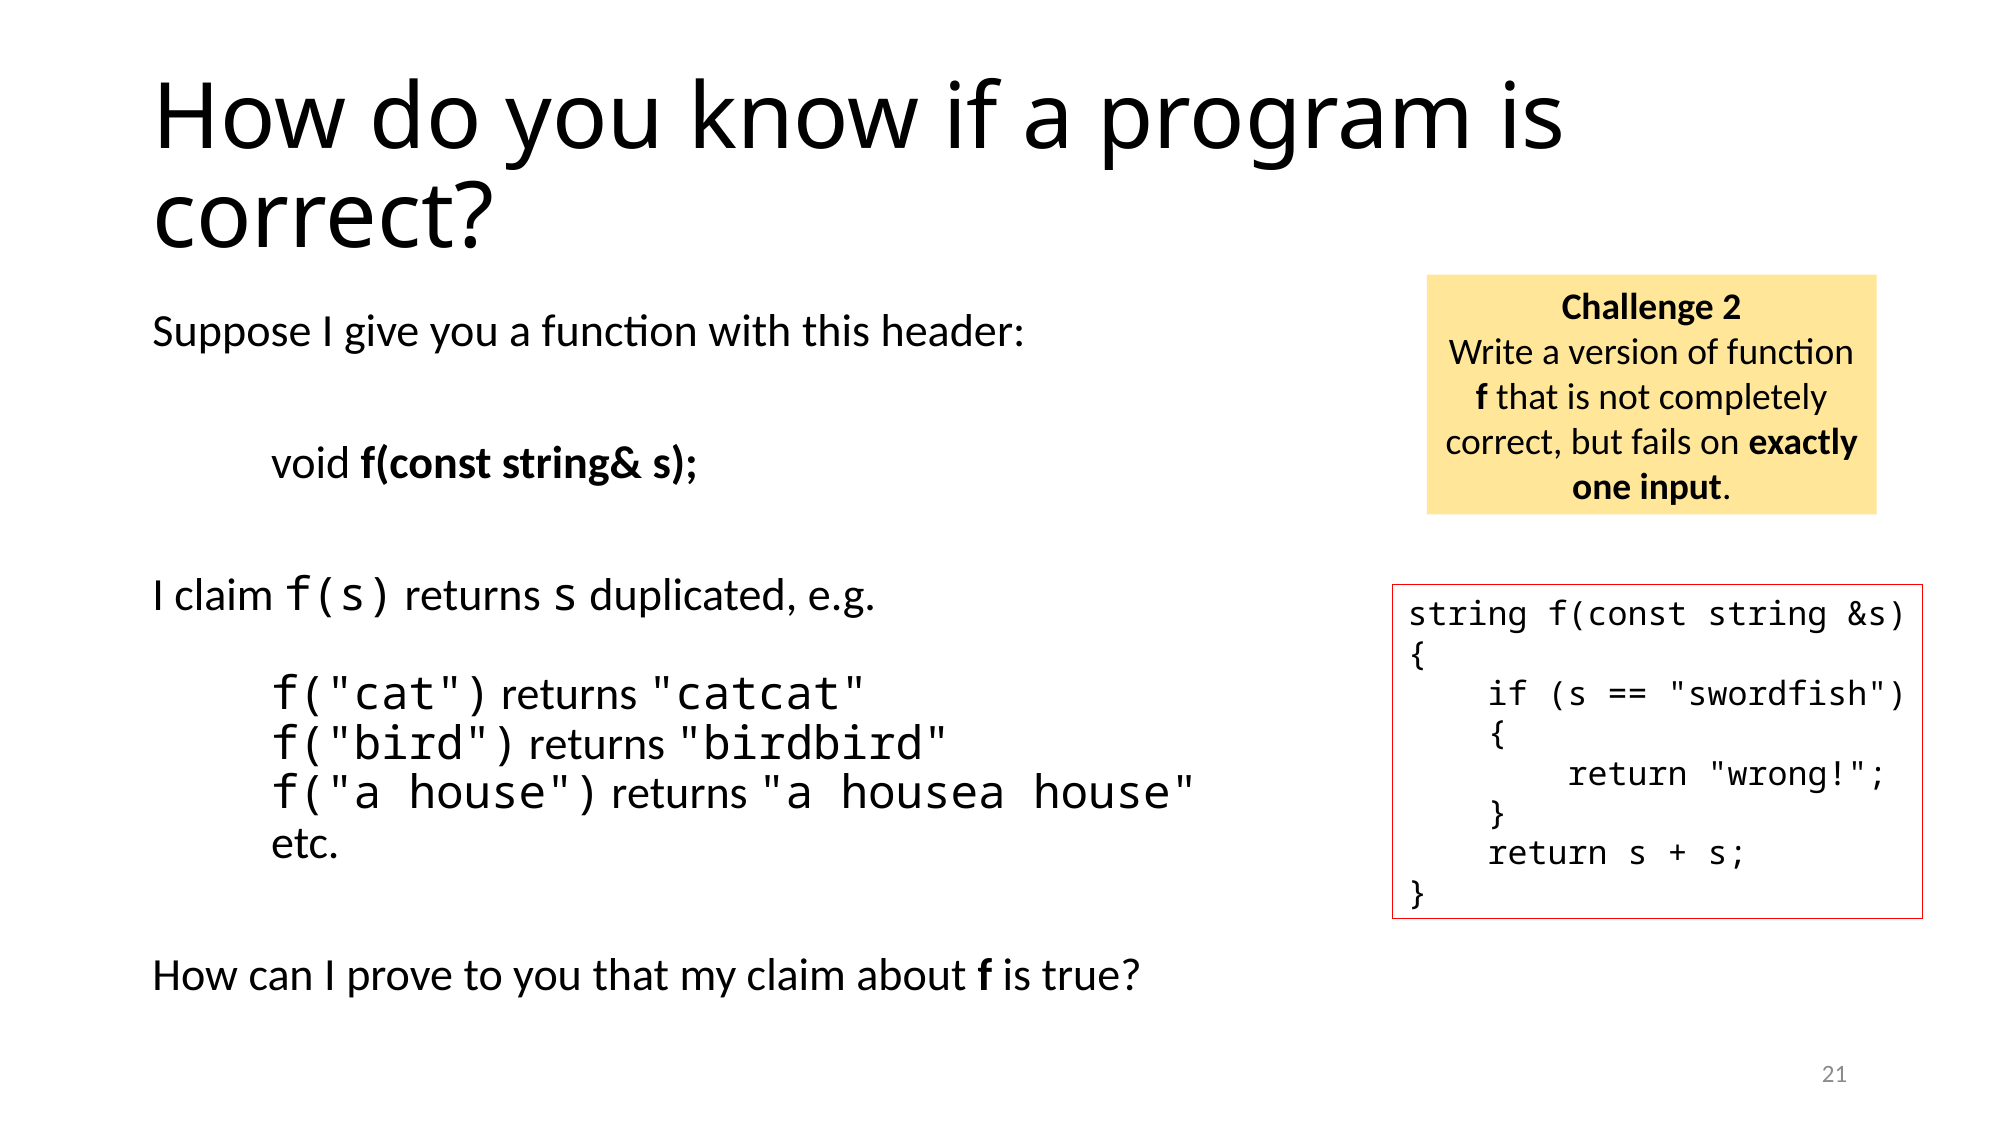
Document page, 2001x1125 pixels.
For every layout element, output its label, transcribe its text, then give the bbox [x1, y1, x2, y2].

slide_number 21 [1412, 1042, 1863, 1103]
list Suppose I give you a function with this header: void f(const string& s); I claim f(s) returns s duplicated, e.g. f("cat") returns "catcat" f("bird") returns "birdbird" f("a house") returns "a housea house" etc. How can I prove to you that my claim about f is true? [137, 299, 1389, 1014]
text_box Challenge 2 Write a version of function f that is not completely correct, but fails on exactly one input. [1426, 274, 1877, 515]
text_box string f(const string &s) { if (s == "swordfish") { return "wrong!"; } return s + s; } [1392, 584, 1923, 919]
title How do you know if a program is correct? [137, 59, 1863, 278]
